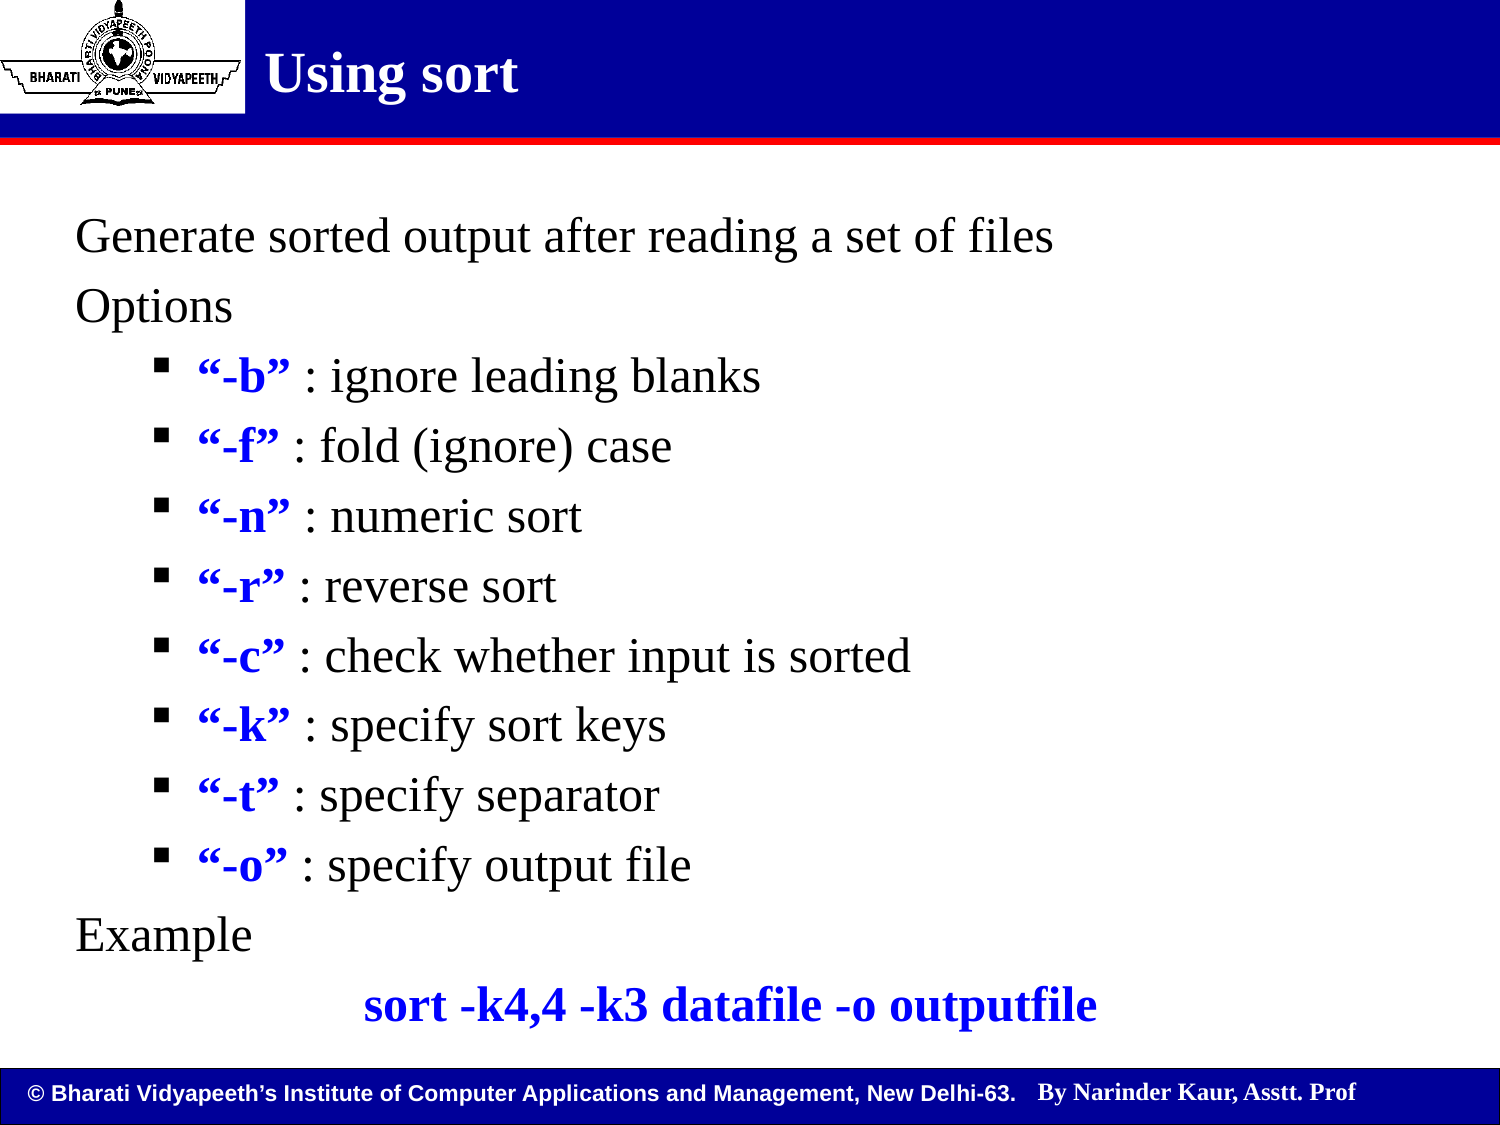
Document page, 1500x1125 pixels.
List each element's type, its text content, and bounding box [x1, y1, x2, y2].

picture [0, 0, 241, 106]
text_box Using sort [249, 12, 1438, 125]
list Generate sorted output after reading a set of files Options “-b” : ignore leading blanks “-f” : fold (ignore) case “-n” : numeric sort “-r” : reverse sort “-c” : check whether input is sorted “-k” : specify sort keys “-t” : specify separator “-o” : specify output file Example sort -k4,4 -k3 datafile -o outputfile [74, 201, 1388, 1106]
